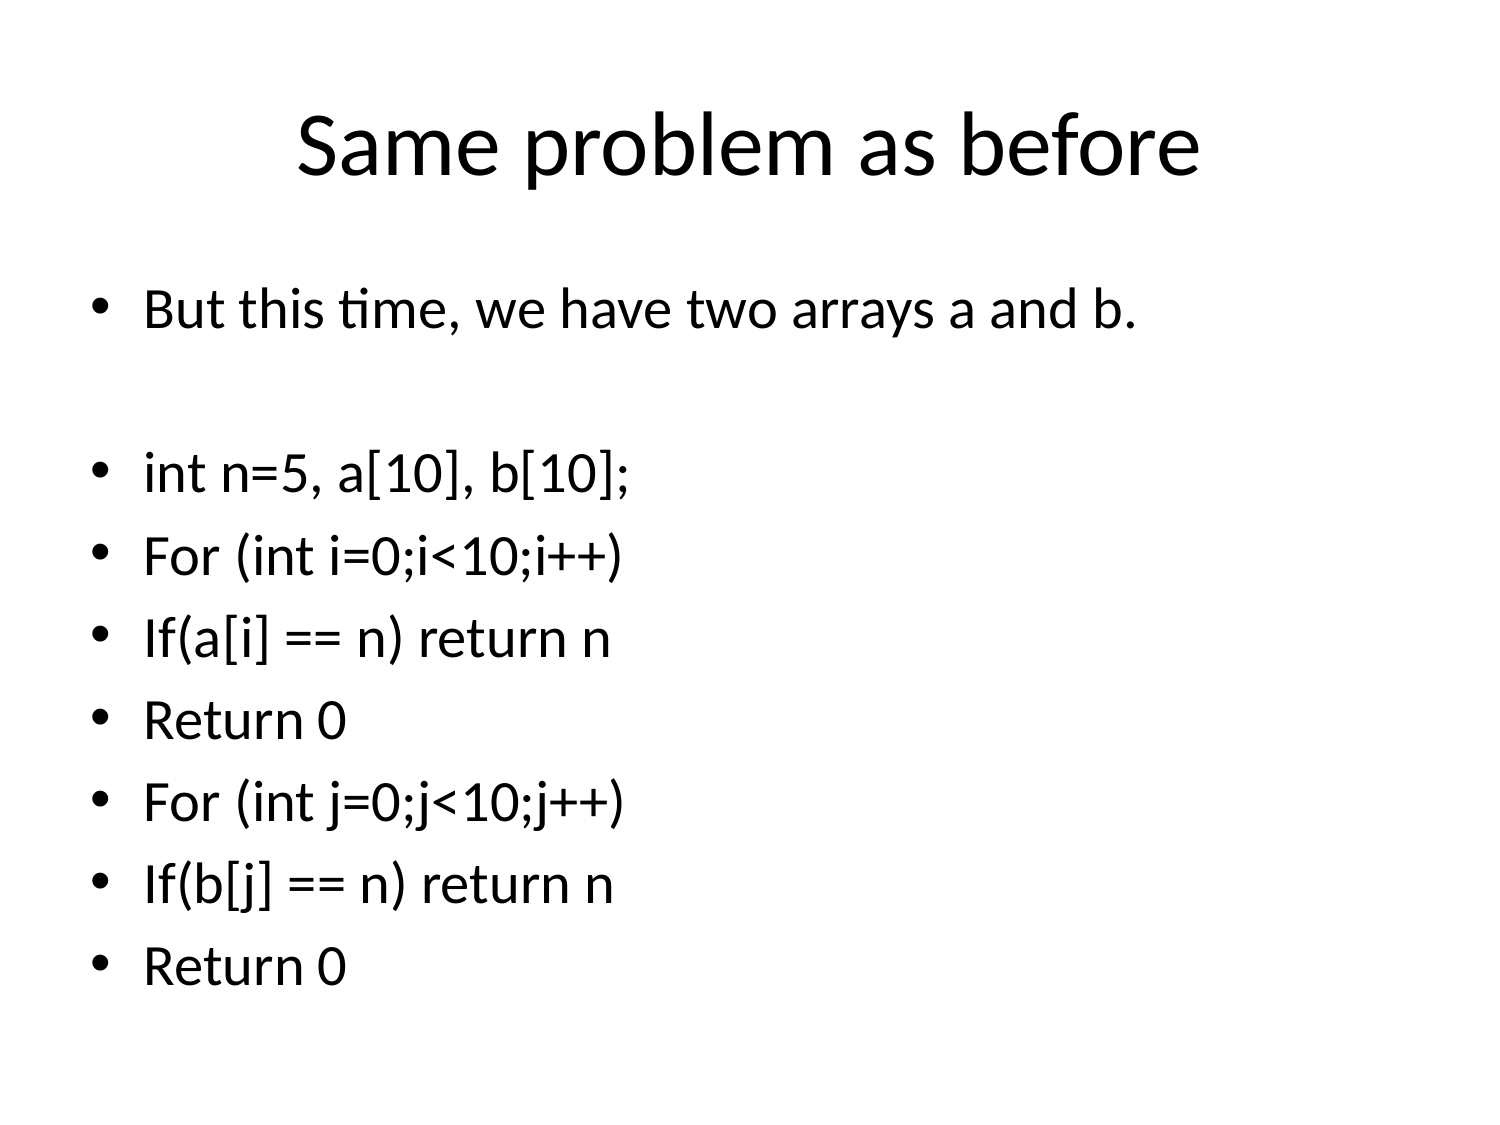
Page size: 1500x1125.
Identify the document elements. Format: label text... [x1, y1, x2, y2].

title Same problem as before [75, 45, 1425, 233]
list But this time, we have two arrays a and b. int n=5, a[10], b[10]; For (int i=0;i<10;i++) If(a[i] == n) return n Return 0 For (int j=0;j<10;j++) If(b[j] == n) return n Return 0 [75, 262, 1425, 1005]
